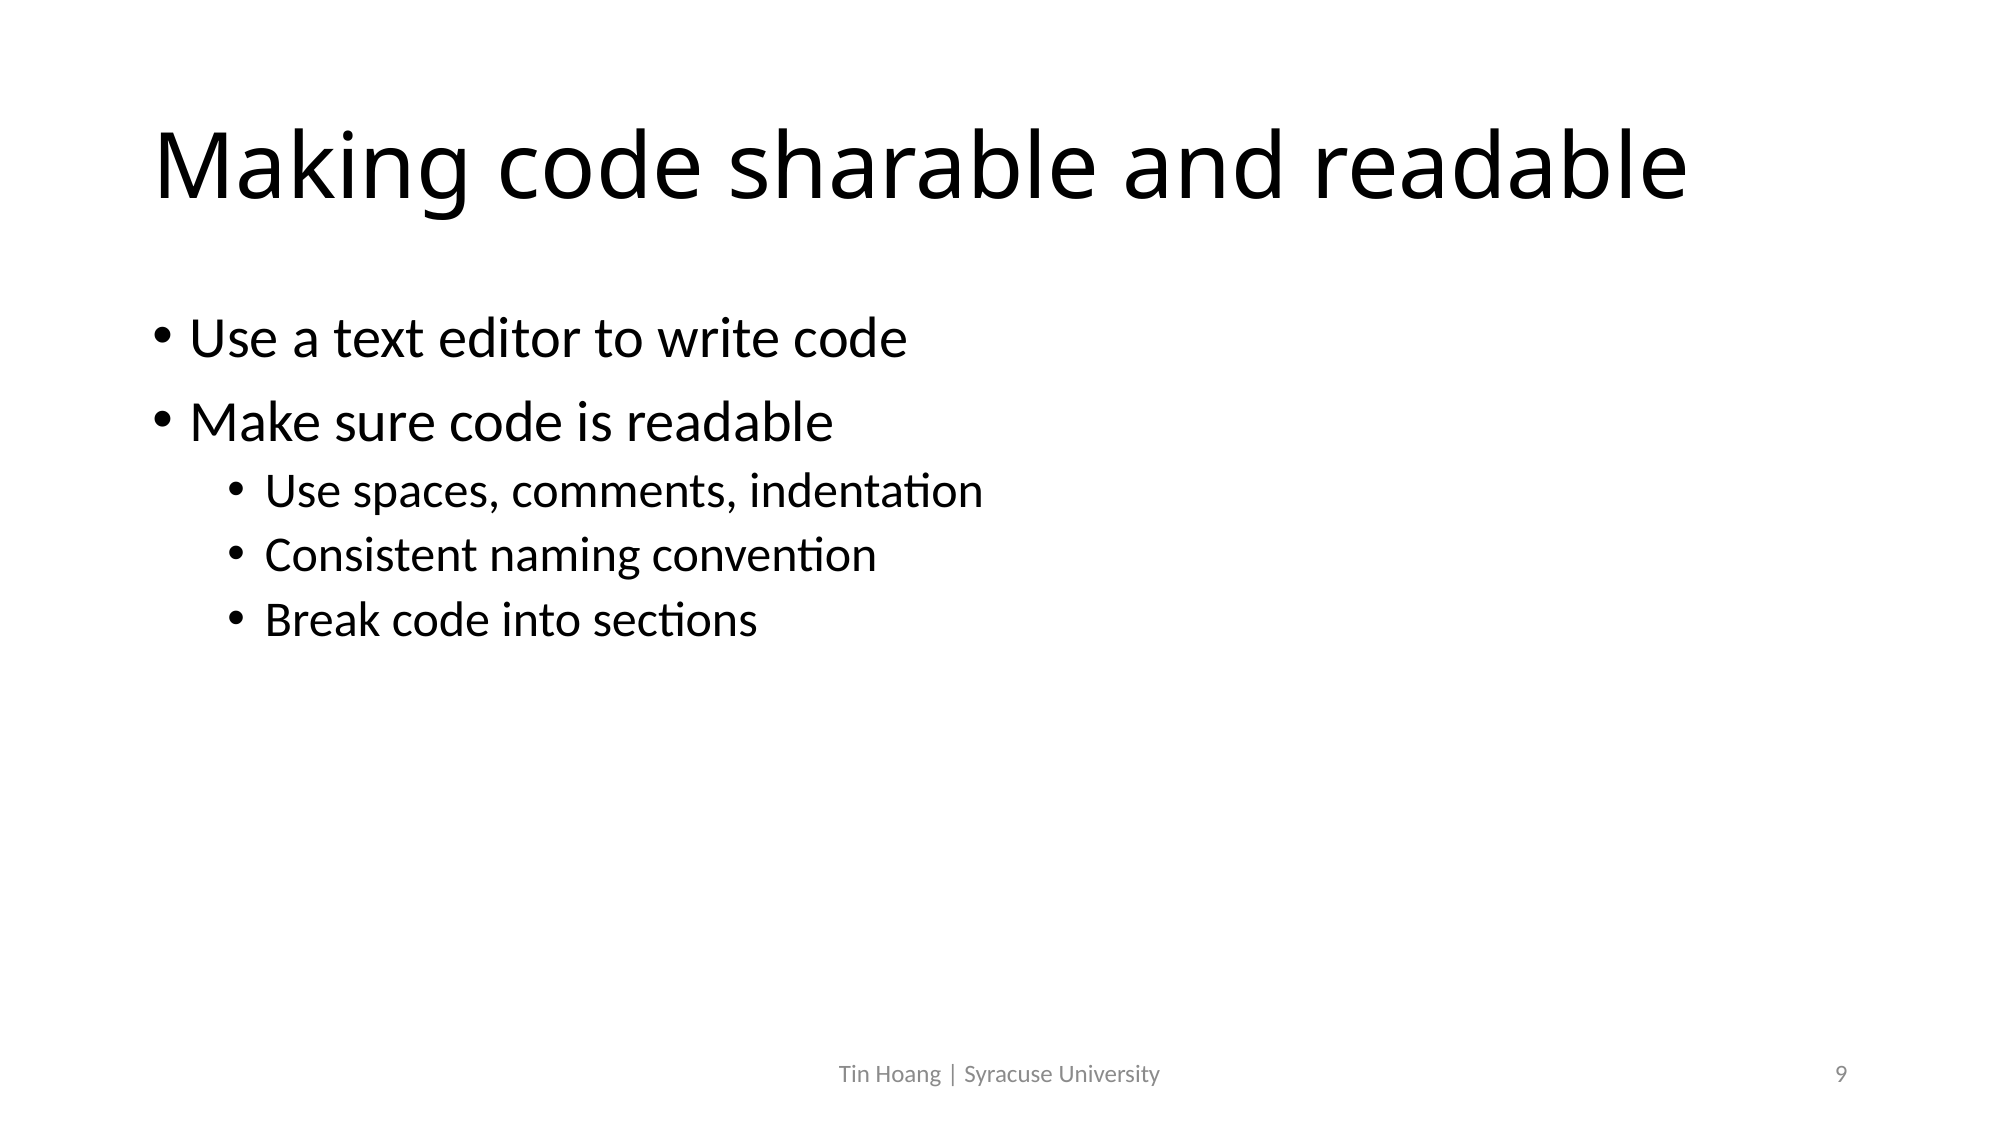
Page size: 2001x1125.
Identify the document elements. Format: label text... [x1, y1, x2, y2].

slide_number 9 [1412, 1042, 1863, 1103]
title Making code sharable and readable [137, 59, 1863, 278]
footer Tin Hoang | Syracuse University [662, 1042, 1338, 1103]
list Use a text editor to write code Make sure code is readable Use spaces, comments, indentation Consistent naming convention Break code into sections [137, 299, 1863, 1014]
